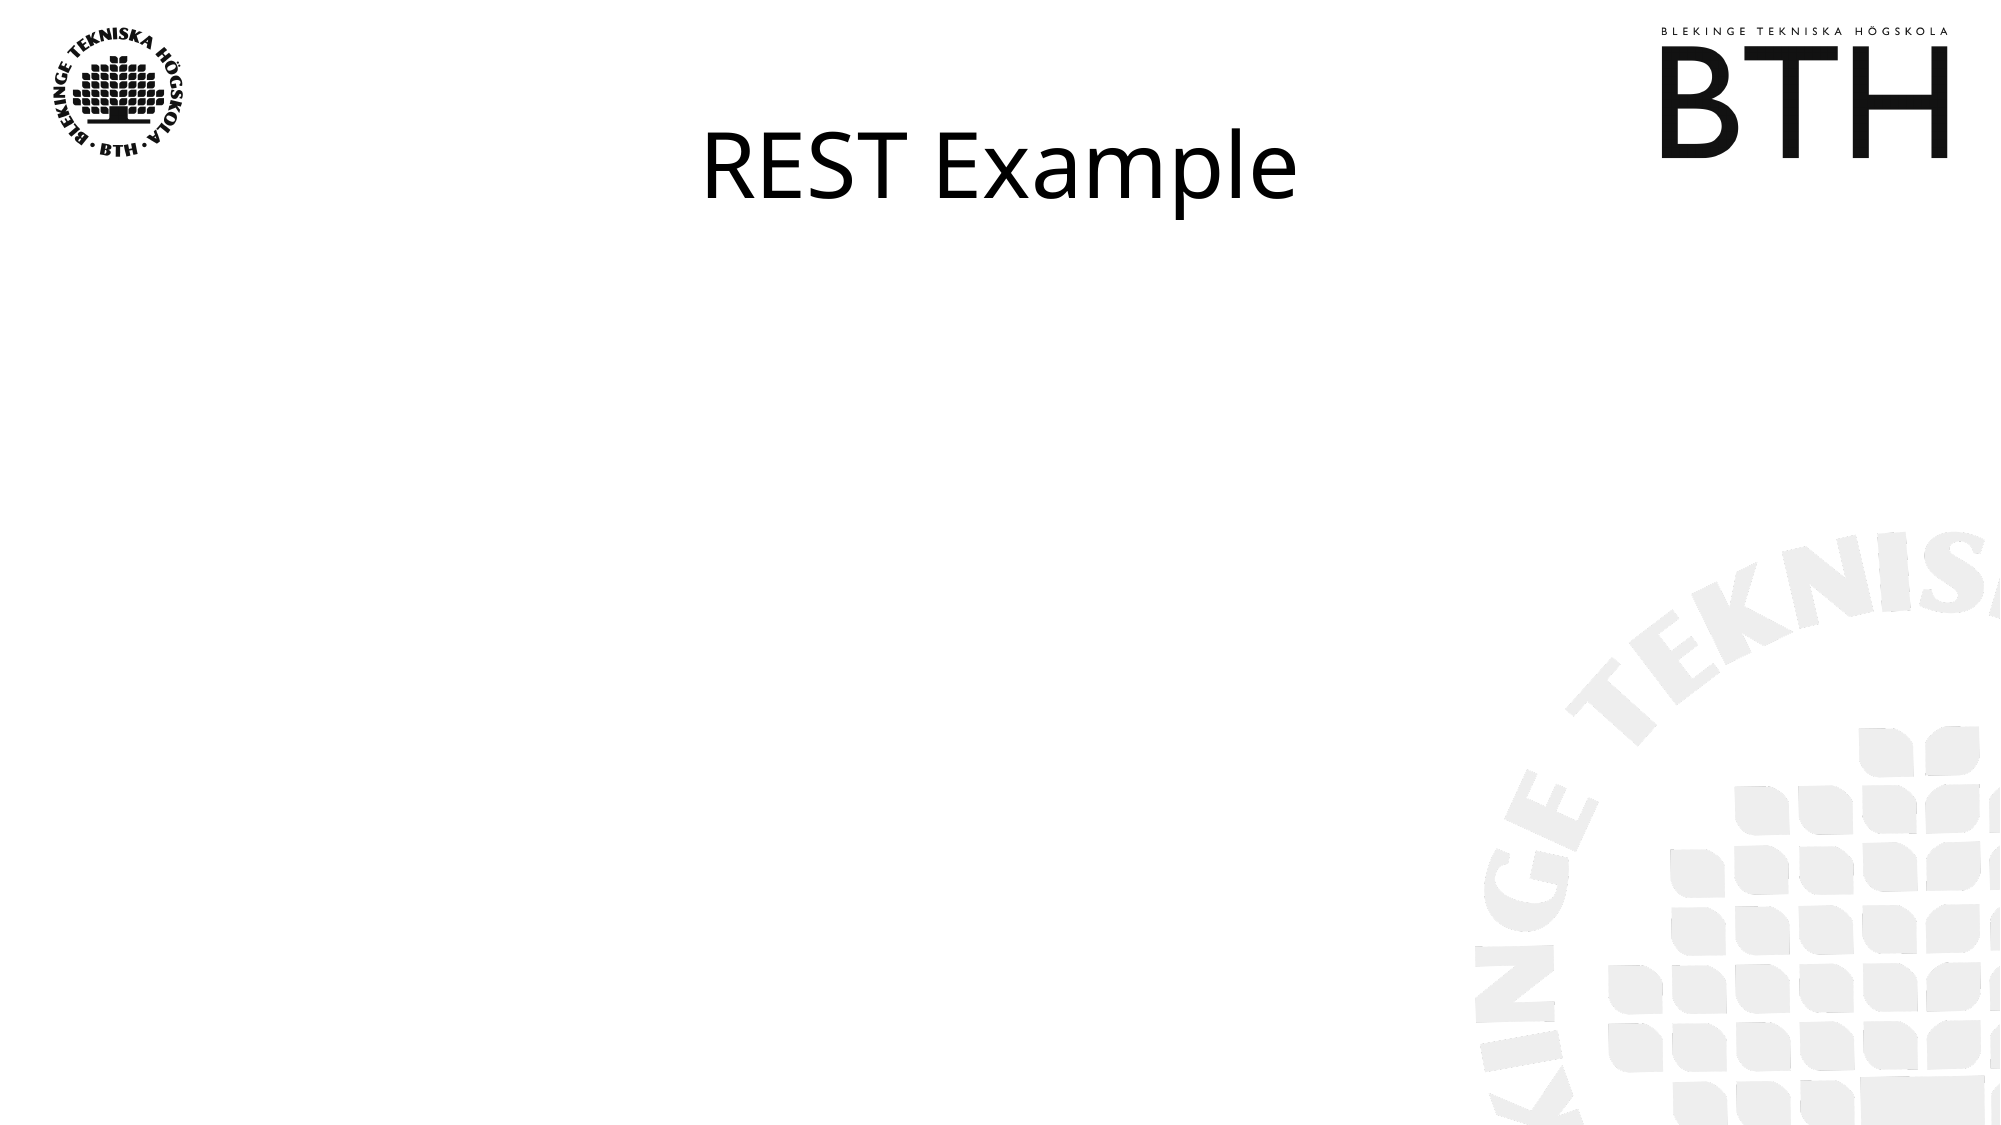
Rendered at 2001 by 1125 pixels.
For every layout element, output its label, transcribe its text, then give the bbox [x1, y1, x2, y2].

picture [1475, 531, 2000, 1125]
title REST Example [137, 59, 1863, 278]
picture [47, 21, 189, 163]
picture [1656, 21, 1953, 163]
